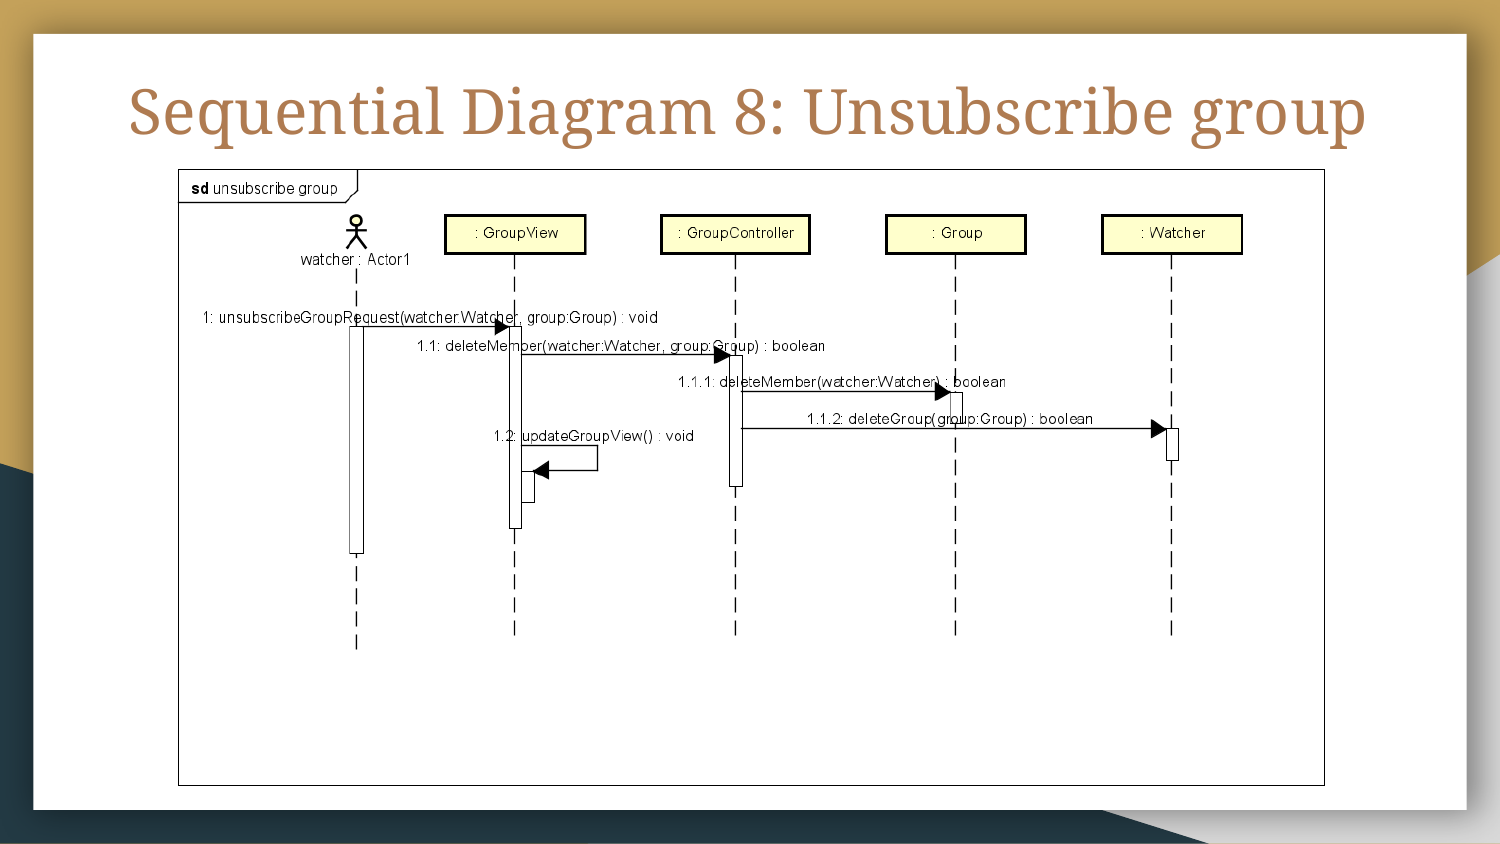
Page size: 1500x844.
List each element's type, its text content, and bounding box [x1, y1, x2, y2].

text_box Sequential Diagram 8: Unsubscribe group [113, 57, 1387, 158]
picture [167, 157, 1333, 794]
